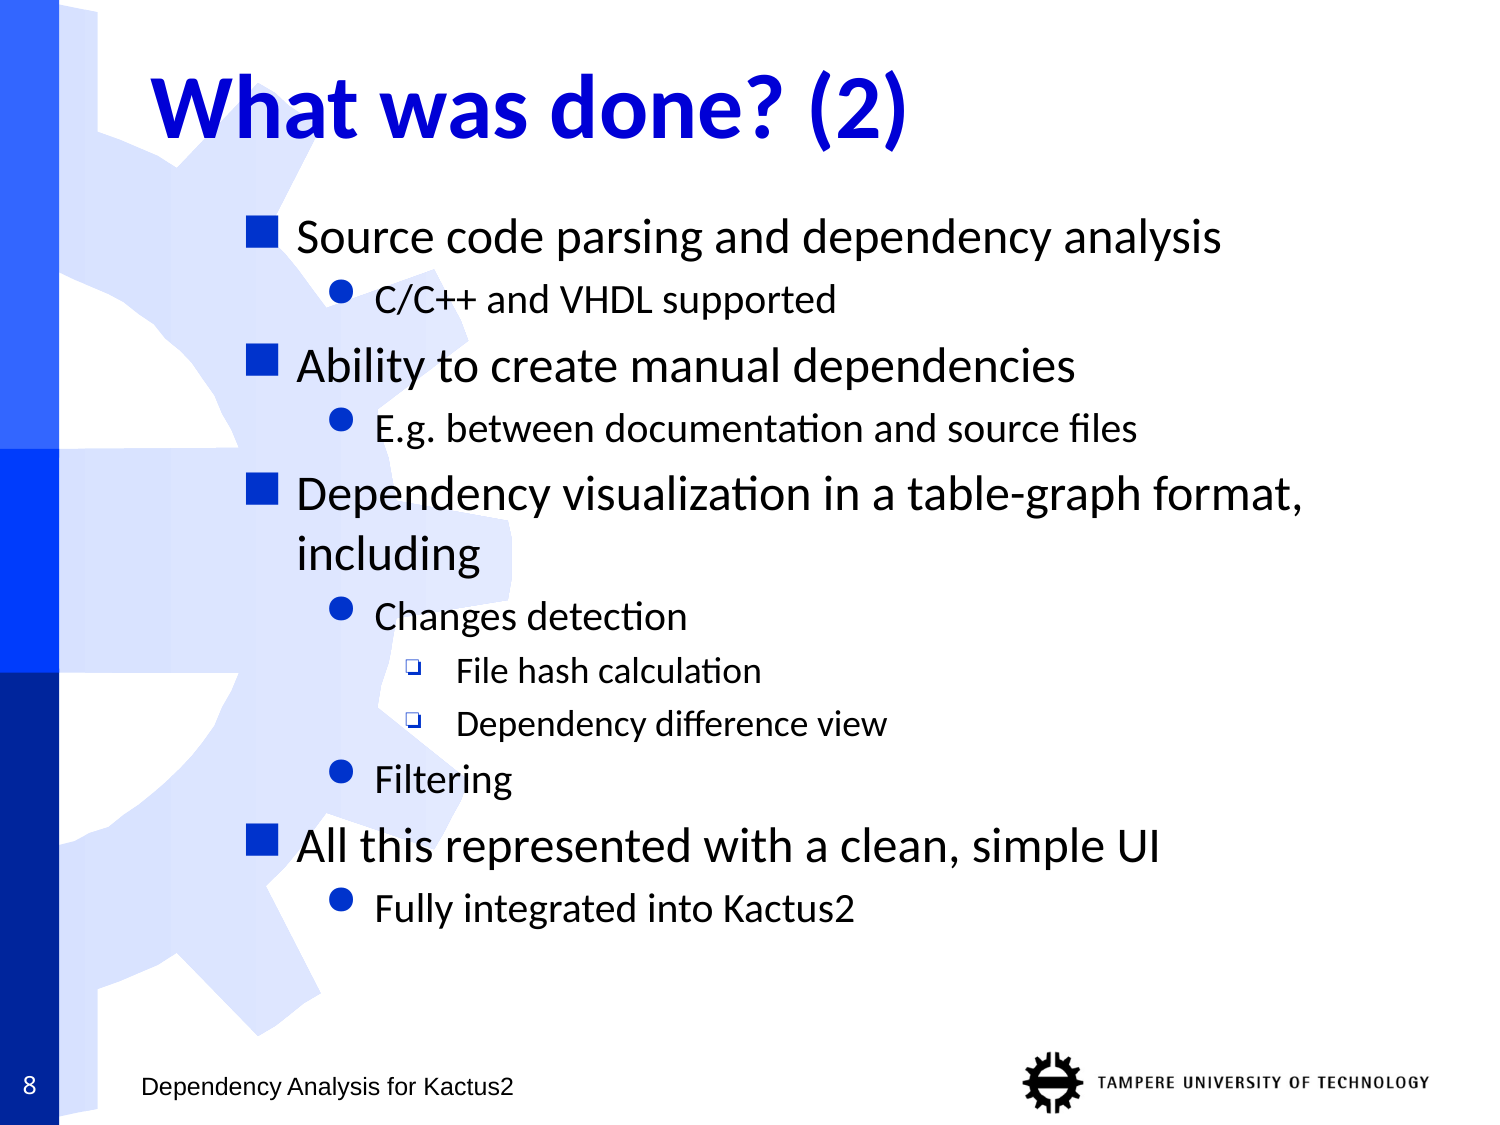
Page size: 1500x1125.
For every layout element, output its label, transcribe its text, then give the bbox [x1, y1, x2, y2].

slide_number 8 [0, 1066, 60, 1107]
list Source code parsing and dependency analysis C/C++ and VHDL supported Ability to create manual dependencies E.g. between documentation and source files Dependency visualization in a table-graph format, including Changes detection File hash calculation Dependency difference view Filtering All this represented with a clean, simple UI Fully integrated into Kactus2 [234, 196, 1436, 1038]
title What was done? (2) [135, 30, 1436, 173]
